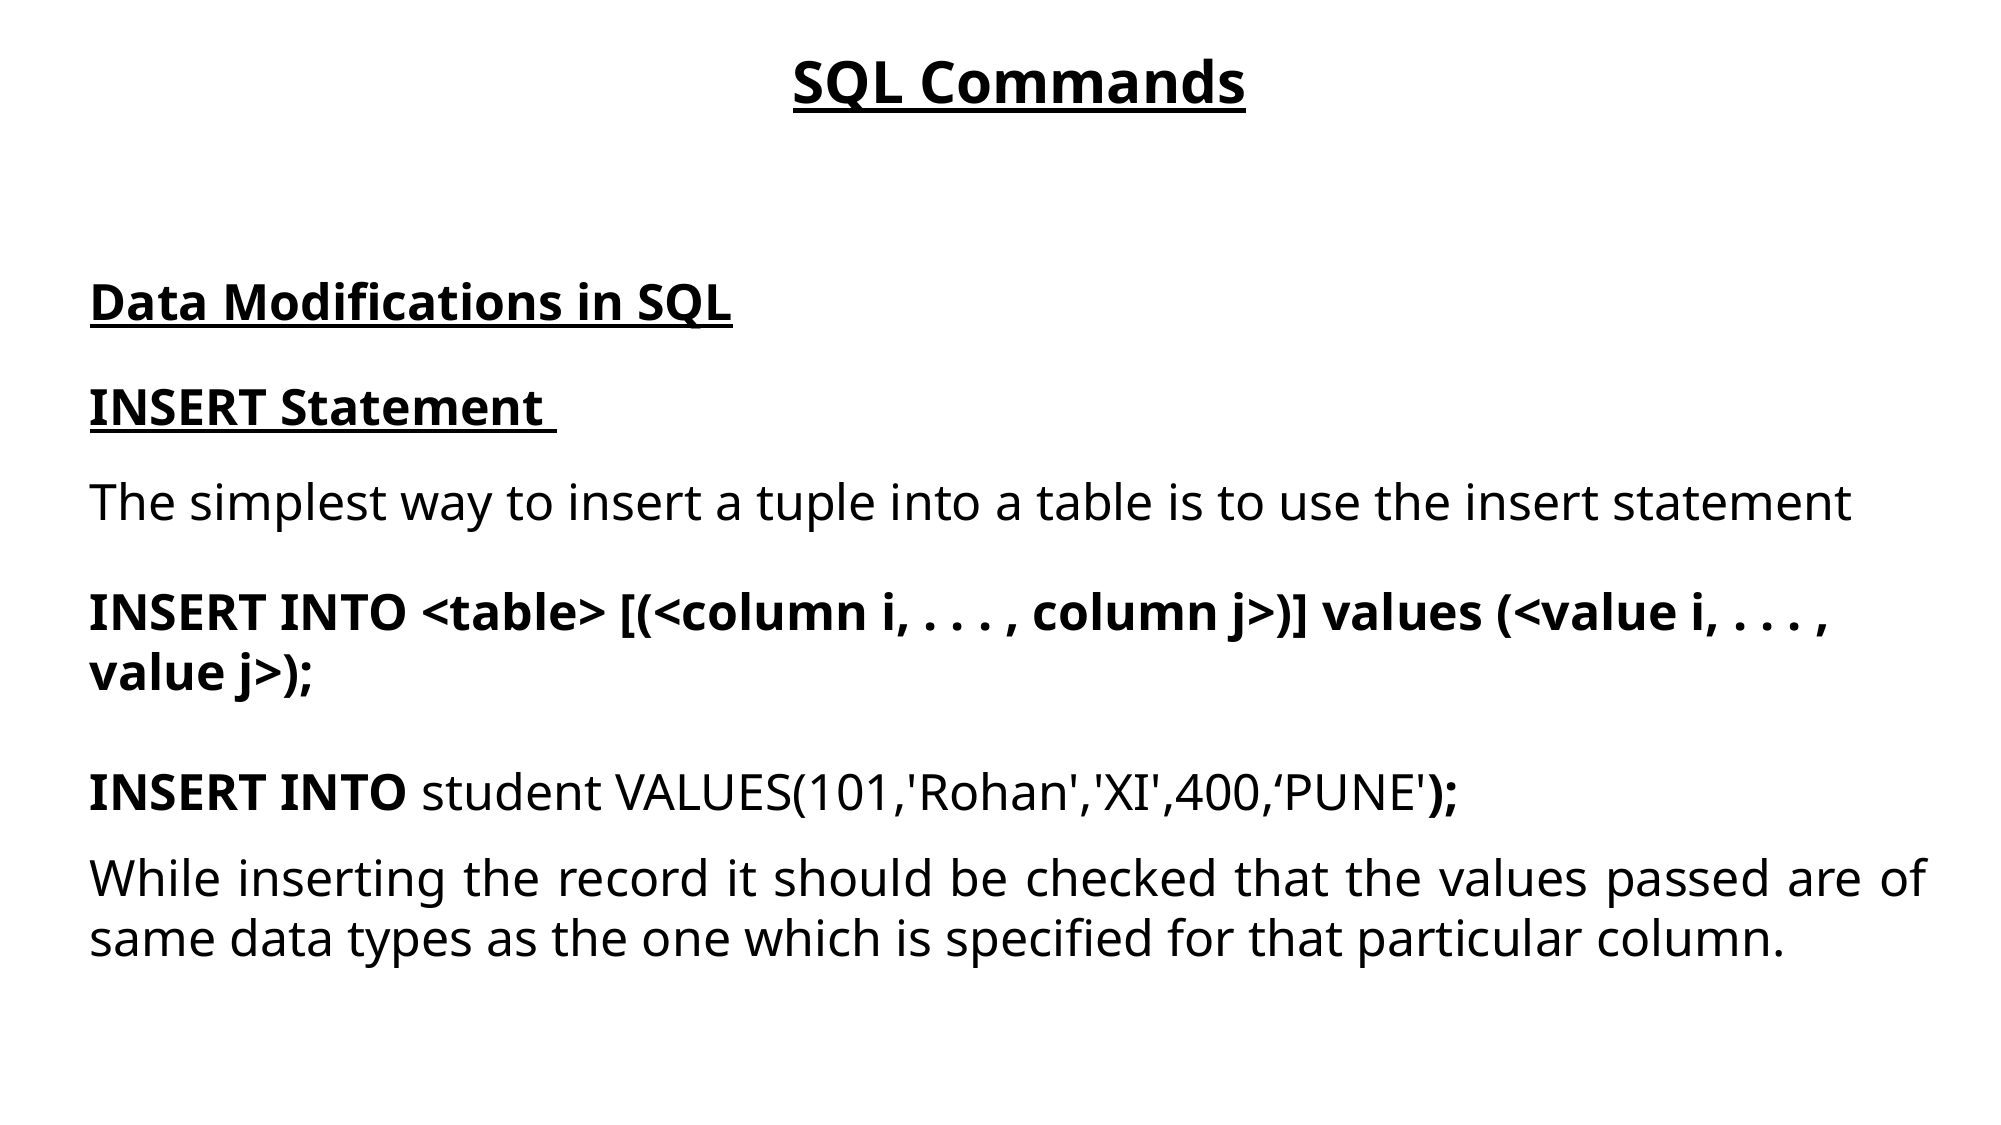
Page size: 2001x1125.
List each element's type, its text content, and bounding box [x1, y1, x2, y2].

text_box SQL Commands [778, 38, 1262, 123]
text_box Data Modifications in SQL INSERT Statement The simplest way to insert a tuple into a table is to use the insert statement INSERT INTO <table> [(<column i, . . . , column j>)] values (<value i, . . . , value j>); INSERT INTO student VALUES(101,'Rohan','XI',400,‘PUNE'); While inserting the record it should be checked that the values passed are of same data types as the one which is specified for that particular column. [74, 262, 1944, 974]
